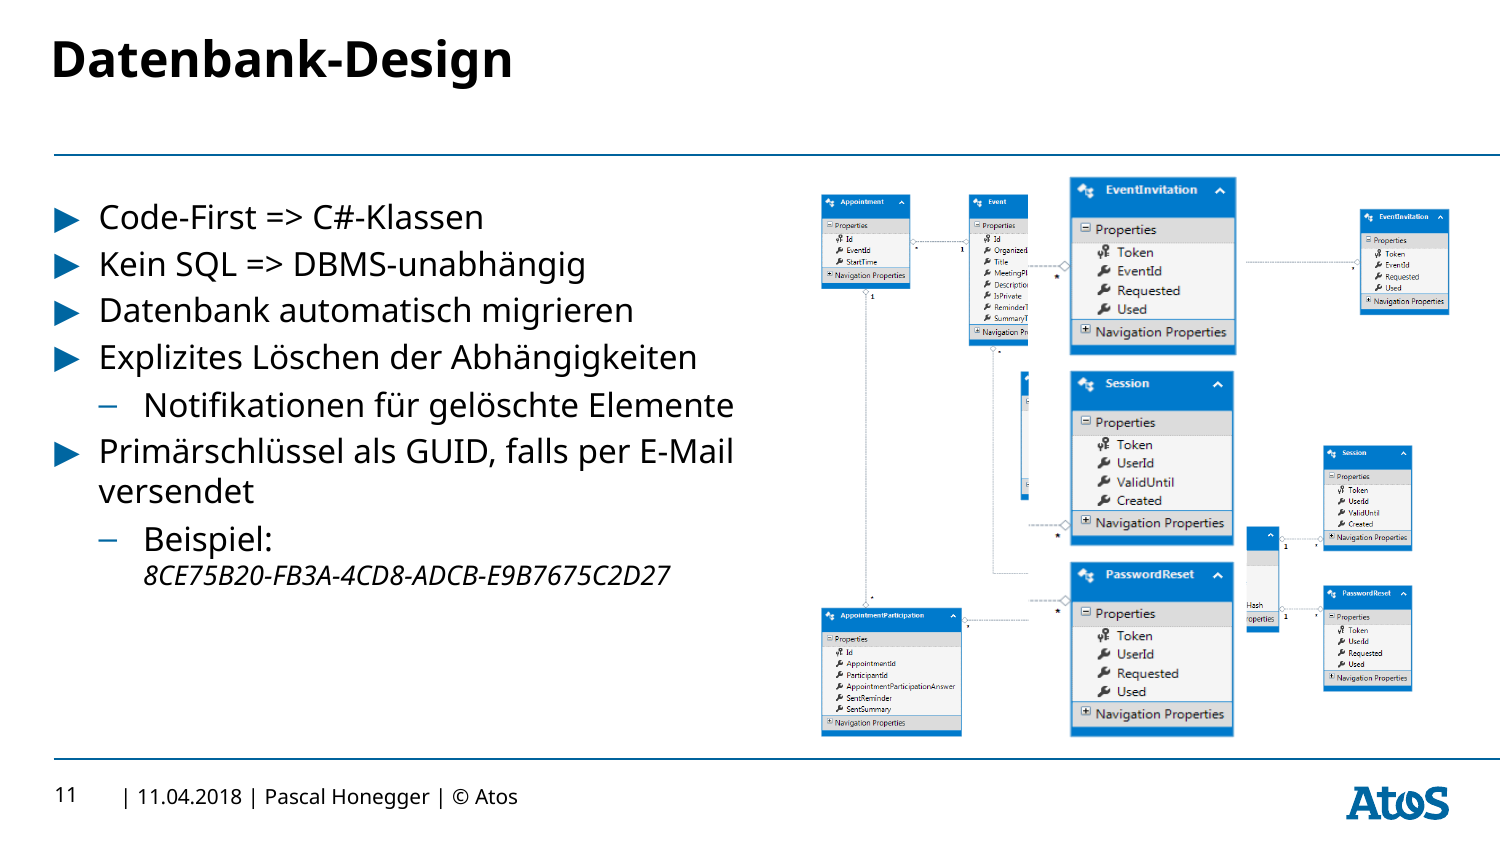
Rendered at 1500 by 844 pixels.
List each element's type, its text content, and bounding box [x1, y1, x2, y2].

picture [815, 188, 1027, 741]
list Code-First => C#-Klassen Kein SQL => DBMS-unabhängig Datenbank automatisch migrieren Explizites Löschen der Abhängigkeiten Notifikationen für gelöschte Elemente Primärschlüssel als GUID, falls per E-Mail versendet Beispiel: 8CE75B20-FB3A-4CD8-ADCB-E9B7675C2D27 [39, 188, 822, 759]
picture [1247, 188, 1454, 741]
slide_number 11 [39, 778, 113, 814]
title Datenbank-Design [35, 20, 1471, 139]
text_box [1027, 166, 1247, 752]
